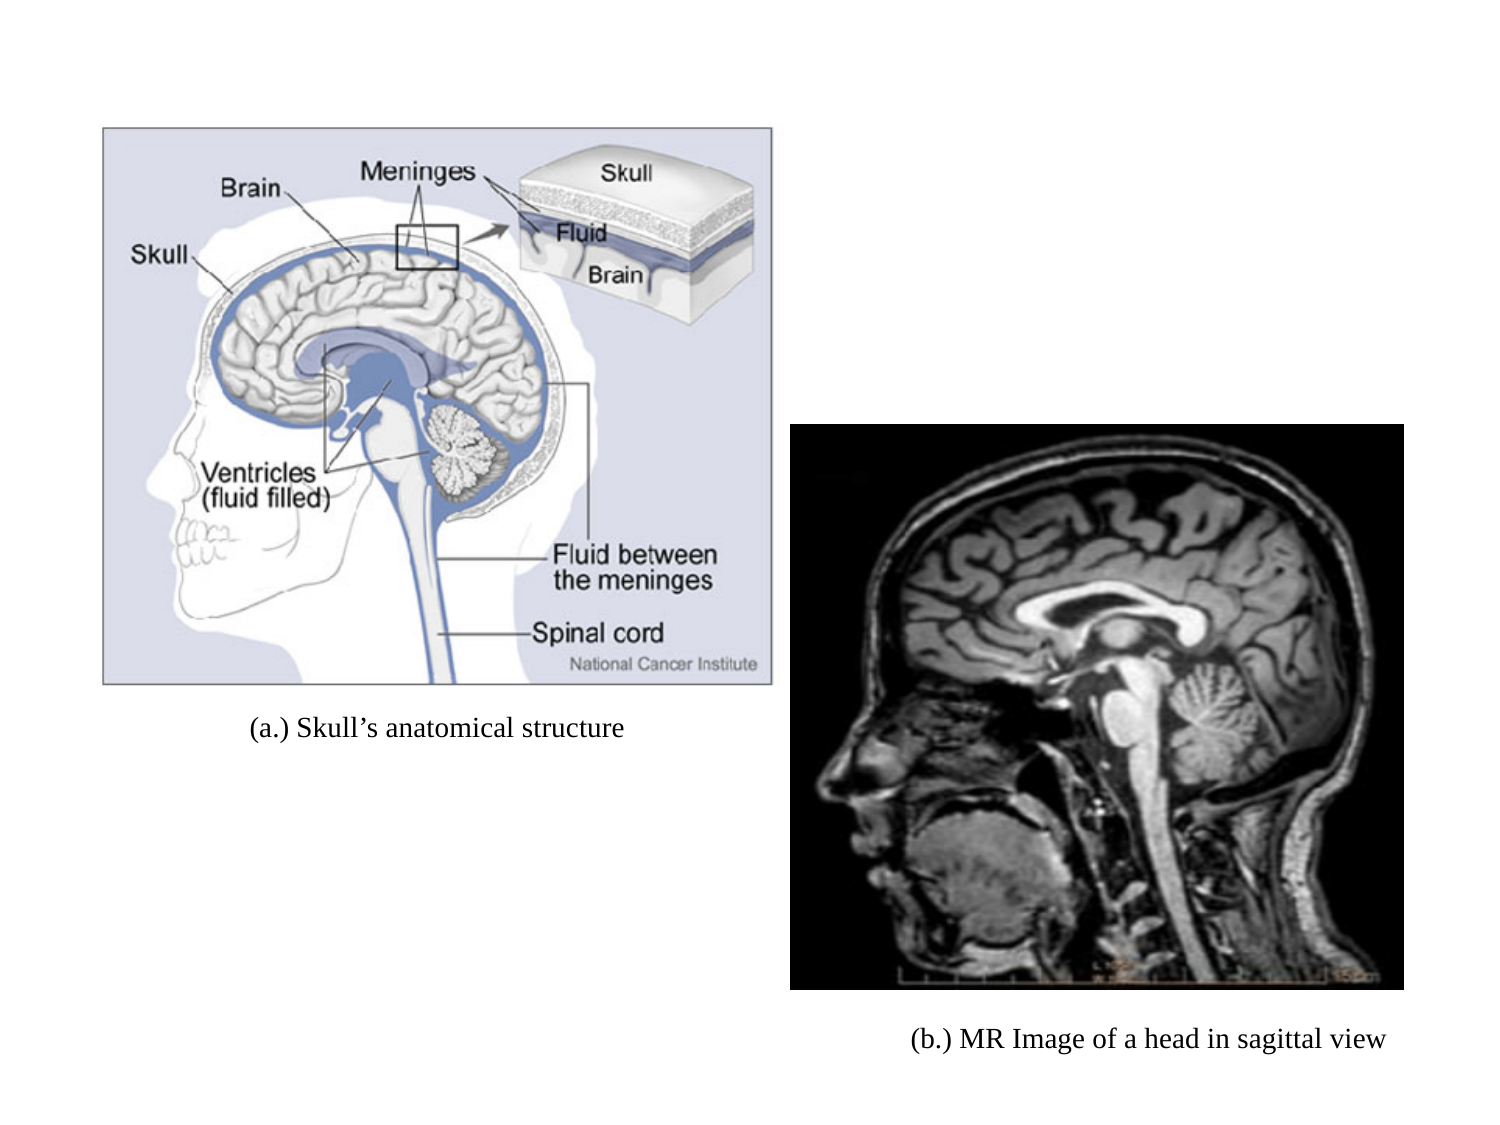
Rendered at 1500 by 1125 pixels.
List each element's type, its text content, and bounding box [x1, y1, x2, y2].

picture [87, 112, 788, 701]
text_box (a.) Skull’s anatomical structure [234, 710, 640, 751]
picture [790, 424, 1404, 990]
text_box (b.) MR Image of a head in sagittal view [895, 1012, 1403, 1063]
